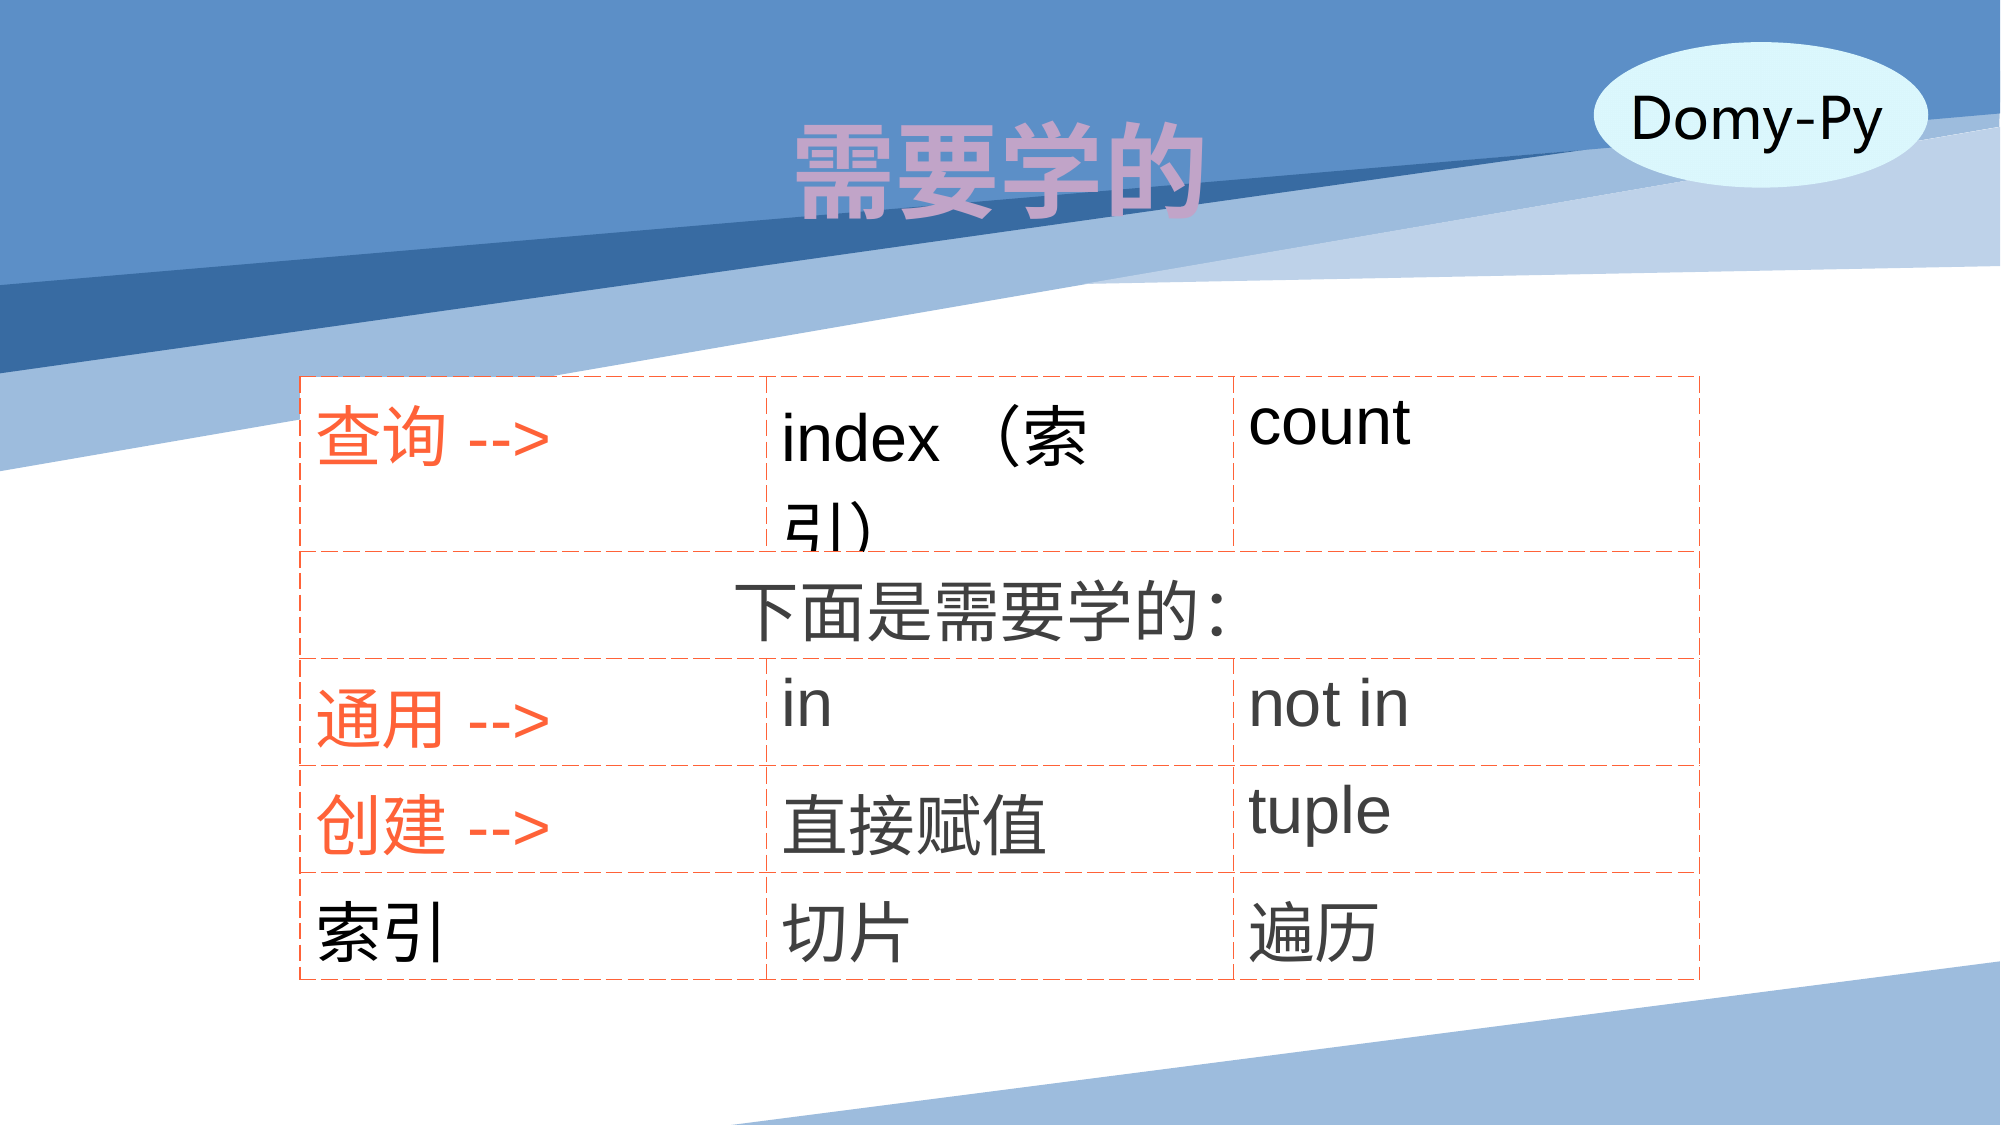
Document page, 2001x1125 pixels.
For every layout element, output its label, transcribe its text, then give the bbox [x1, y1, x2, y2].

table_cell in [767, 658, 1233, 765]
table_cell 通用--> [300, 658, 767, 765]
table_cell 直接赋值 [767, 765, 1233, 872]
table_header 查询--> [300, 377, 767, 552]
table_cell not in [1233, 658, 1700, 765]
table_cell 索引 [300, 872, 767, 979]
table_header index（索引） [767, 377, 1233, 552]
table_cell 遍历 [1233, 872, 1700, 979]
table_cell 切片 [767, 872, 1233, 979]
table_cell 下面是需要学的： [300, 552, 1700, 658]
text_box 需要学的 [698, 98, 1302, 239]
table_header count [1233, 377, 1700, 552]
picture [1593, 42, 1929, 188]
table_cell 创建--> [300, 765, 767, 872]
table_cell tuple [1233, 765, 1700, 872]
